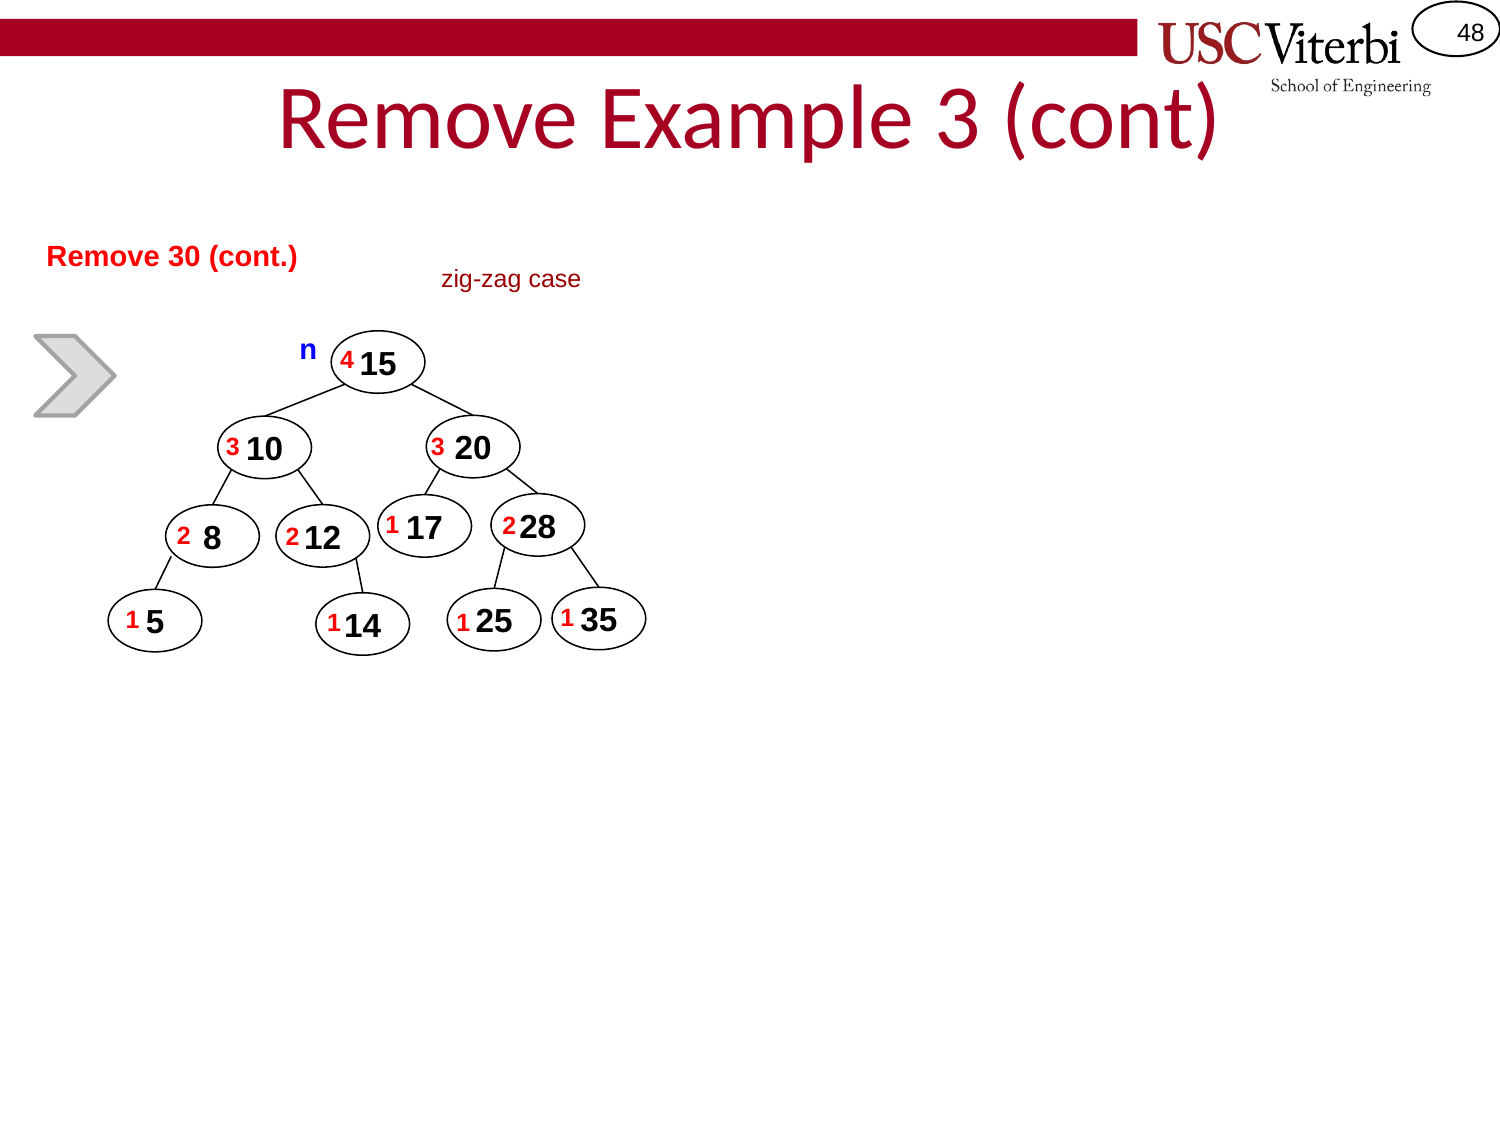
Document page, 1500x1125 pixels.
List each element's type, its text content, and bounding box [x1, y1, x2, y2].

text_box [355, 557, 363, 594]
text_box 28 [506, 493, 585, 557]
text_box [410, 383, 474, 416]
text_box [212, 469, 232, 506]
text_box n [284, 322, 333, 373]
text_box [264, 383, 346, 417]
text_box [424, 468, 441, 495]
text_box 1 [99, 595, 155, 641]
text_box 3 [198, 422, 255, 468]
text_box 15 [340, 330, 425, 394]
text_box zig-zag case [426, 255, 939, 300]
text_box Remove 30 (cont.) [31, 229, 338, 280]
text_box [506, 468, 539, 494]
text_box 10 [230, 416, 312, 479]
text_box 25 [459, 588, 534, 651]
text_box 17 [390, 494, 472, 558]
text_box 3 [403, 422, 460, 468]
picture [1425, 50, 1463, 119]
text_box 5 [119, 592, 202, 652]
text_box 4 [311, 336, 369, 381]
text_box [493, 546, 505, 589]
text_box 1 [428, 599, 485, 644]
picture [1125, 0, 1447, 45]
text_box 20 [441, 415, 521, 478]
title Remove Example 3 (cont) [75, 45, 1425, 179]
text_box 12 [289, 504, 367, 568]
text_box 2 [258, 513, 315, 558]
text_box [297, 469, 324, 505]
text_box 35 [563, 587, 646, 650]
text_box 5 [128, 589, 152, 595]
text_box 1 [301, 599, 356, 644]
text_box 8 [177, 505, 258, 568]
text_box 2 [478, 502, 531, 547]
text_box [33, 333, 117, 418]
text_box 1 [534, 594, 589, 639]
text_box 1 [358, 501, 415, 547]
text_box 2 [136, 511, 206, 557]
text_box 14 [326, 592, 410, 656]
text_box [570, 546, 600, 588]
picture [1414, 3, 1463, 55]
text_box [154, 556, 172, 590]
